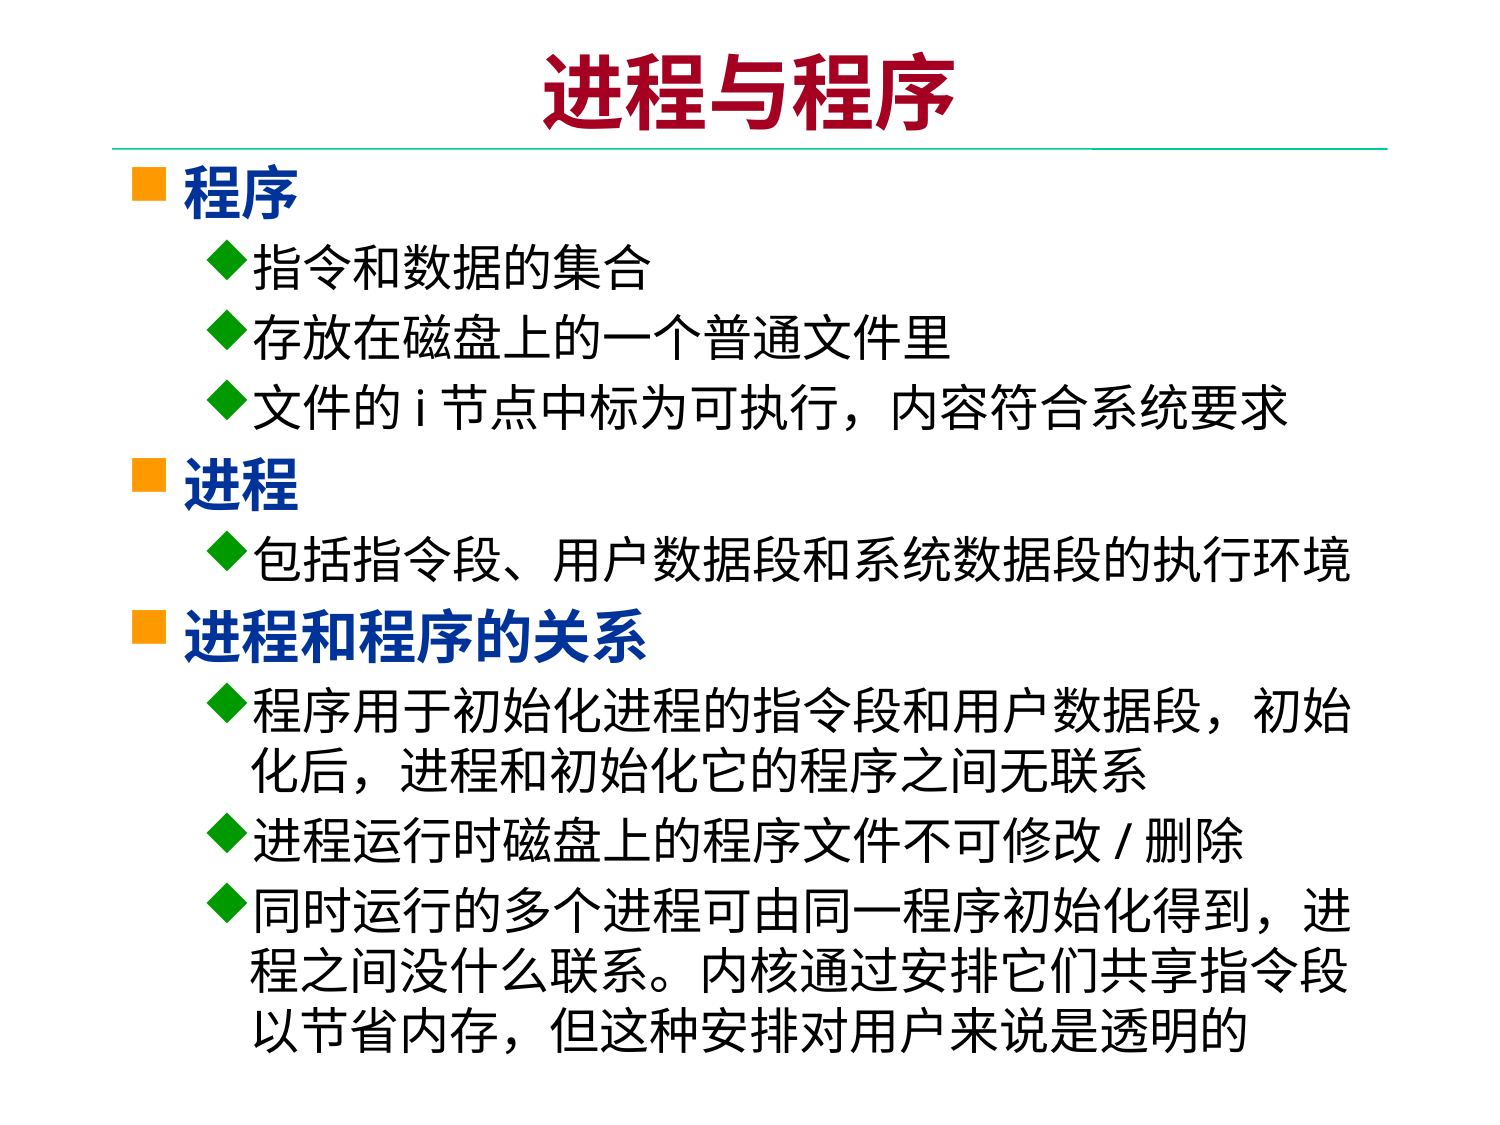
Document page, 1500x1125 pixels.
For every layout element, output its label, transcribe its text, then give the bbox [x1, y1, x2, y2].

list 程序 指令和数据的集合 存放在磁盘上的一个普通文件里 文件的i节点中标为可执行，内容符合系统要求 进程 包括指令段、用户数据段和系统数据段的执行环境 进程和程序的关系 程序用于初始化进程的指令段和用户数据段，初始化后，进程和初始化它的程序之间无联系 进程运行时磁盘上的程序文件不可修改/删除 同时运行的多个进程可由同一程序初始化得到，进程之间没什么联系。内核通过安排它们共享指令段以节省内存，但这种安排对用户来说是透明的 [112, 148, 1388, 1090]
title 进程与程序 [112, 31, 1388, 148]
